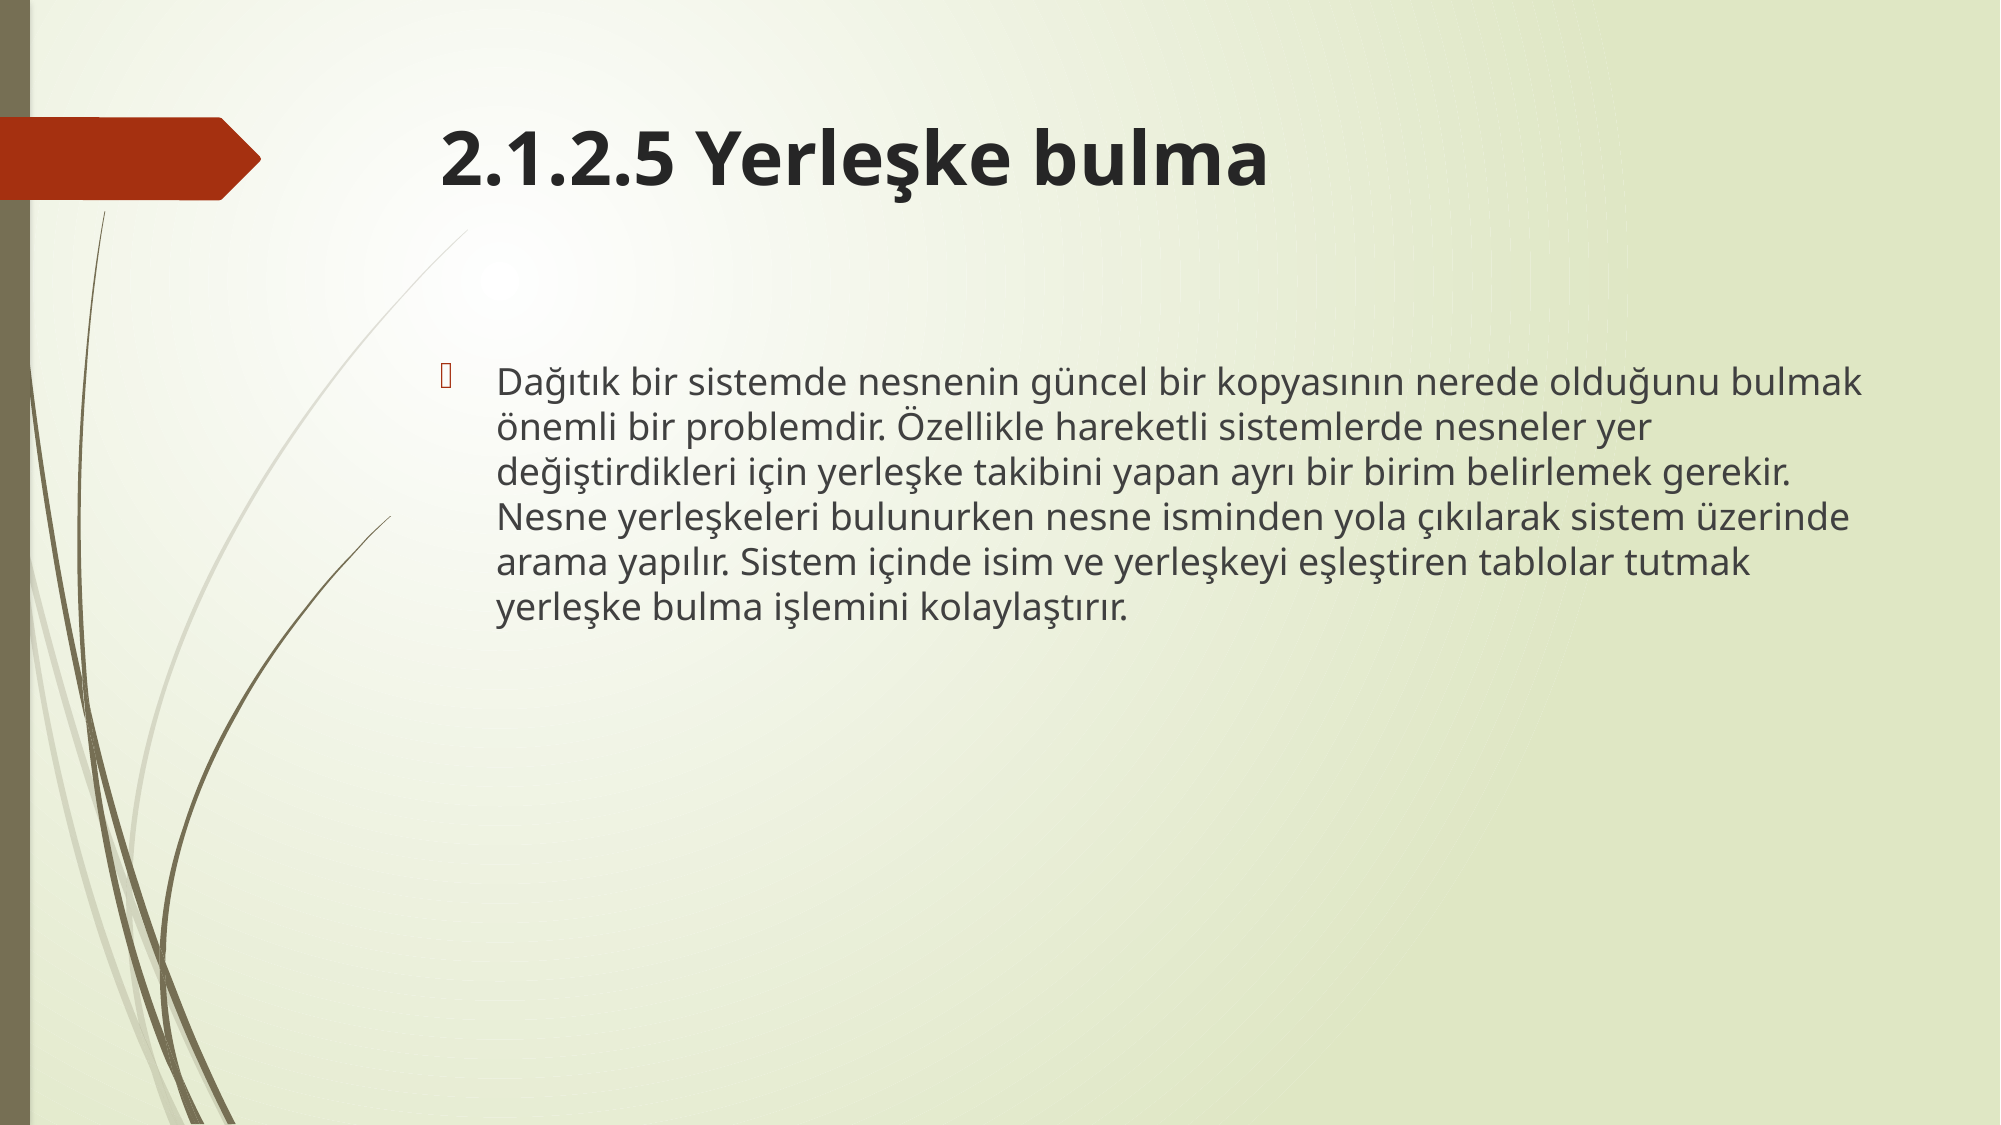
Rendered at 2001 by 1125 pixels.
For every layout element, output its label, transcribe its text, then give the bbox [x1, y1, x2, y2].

title 2.1.2.5 Yerleşke bulma [425, 102, 1888, 313]
list Dağıtık bir sistemde nesnenin güncel bir kopyasının nerede olduğunu bulmak önemli bir problemdir. Özellikle hareketli sistemlerde nesneler yer değiştirdikleri için yerleşke takibini yapan ayrı bir birim belirlemek gerekir. Nesne yerleşkeleri bulunurken nesne isminden yola çıkılarak sistem üzerinde arama yapılır. Sistem içinde isim ve yerleşkeyi eşleştiren tablolar tutmak yerleşke bulma işlemini kolaylaştırır. [424, 350, 1888, 970]
